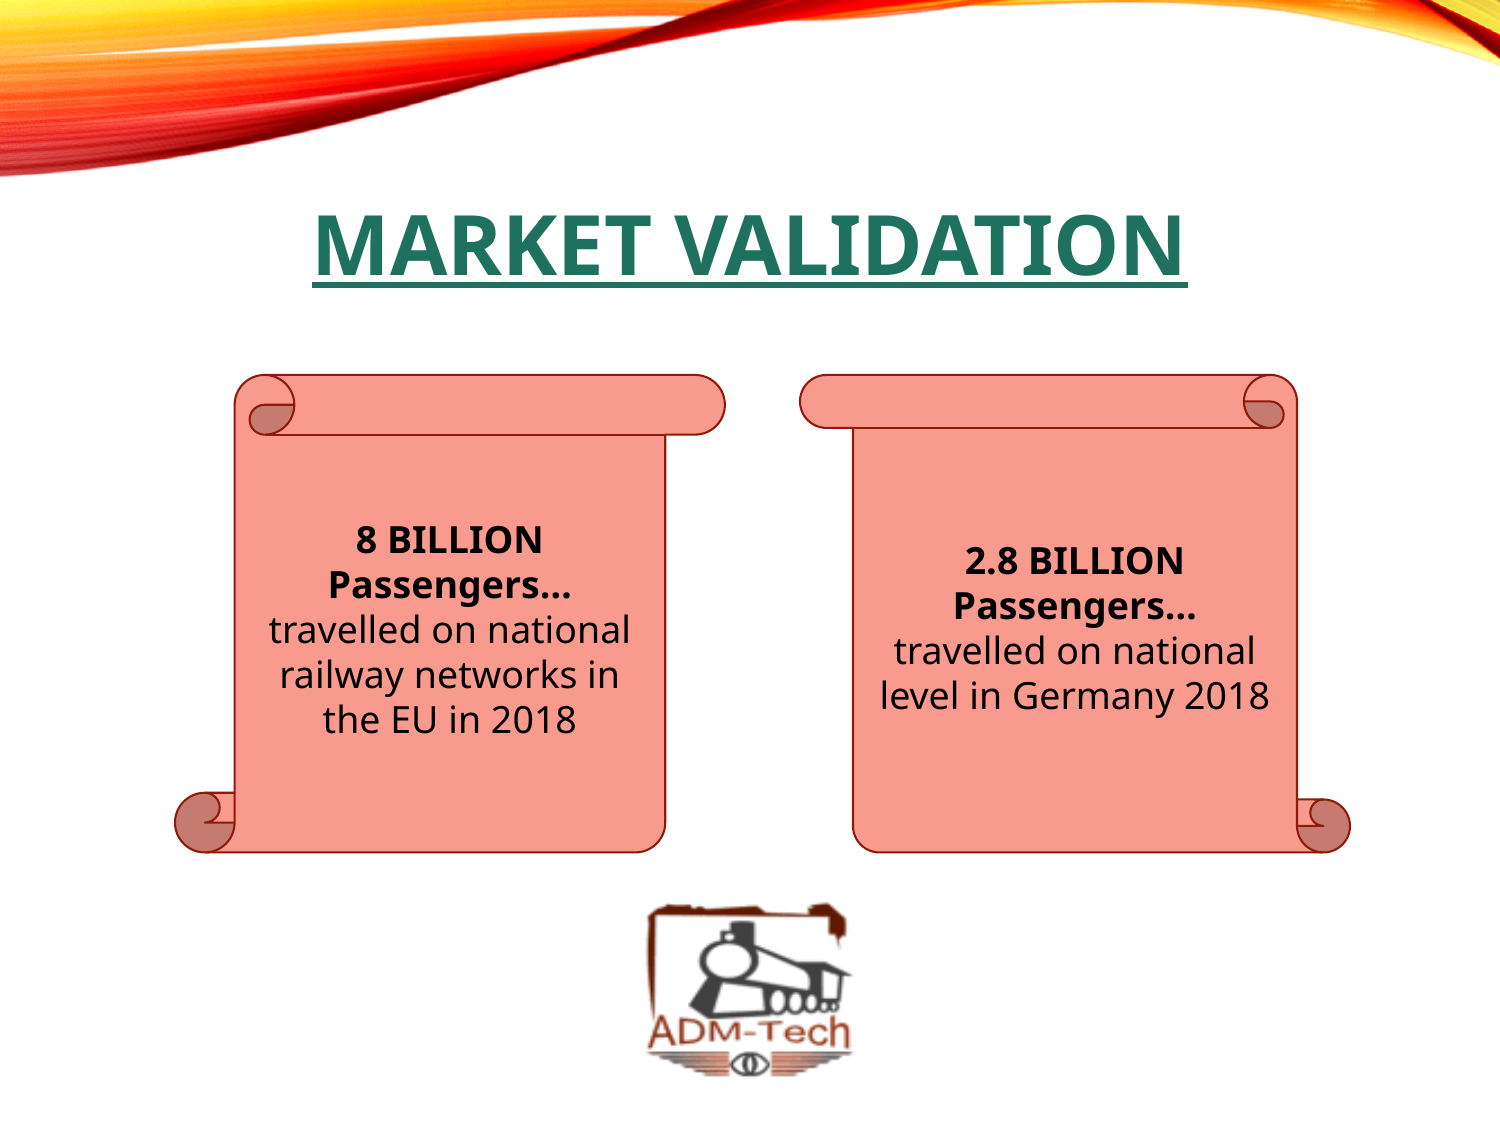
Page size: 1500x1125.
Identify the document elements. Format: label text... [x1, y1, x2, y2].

text_box 8 BILLION Passengers… travelled on national railway networks in the EU in 2018 [173, 373, 726, 854]
picture [642, 899, 858, 1095]
picture [0, 0, 1500, 178]
title Market Validation [226, 142, 1274, 355]
text_box 2.8 BILLION Passengers… travelled on national level in Germany 2018 [798, 373, 1352, 854]
